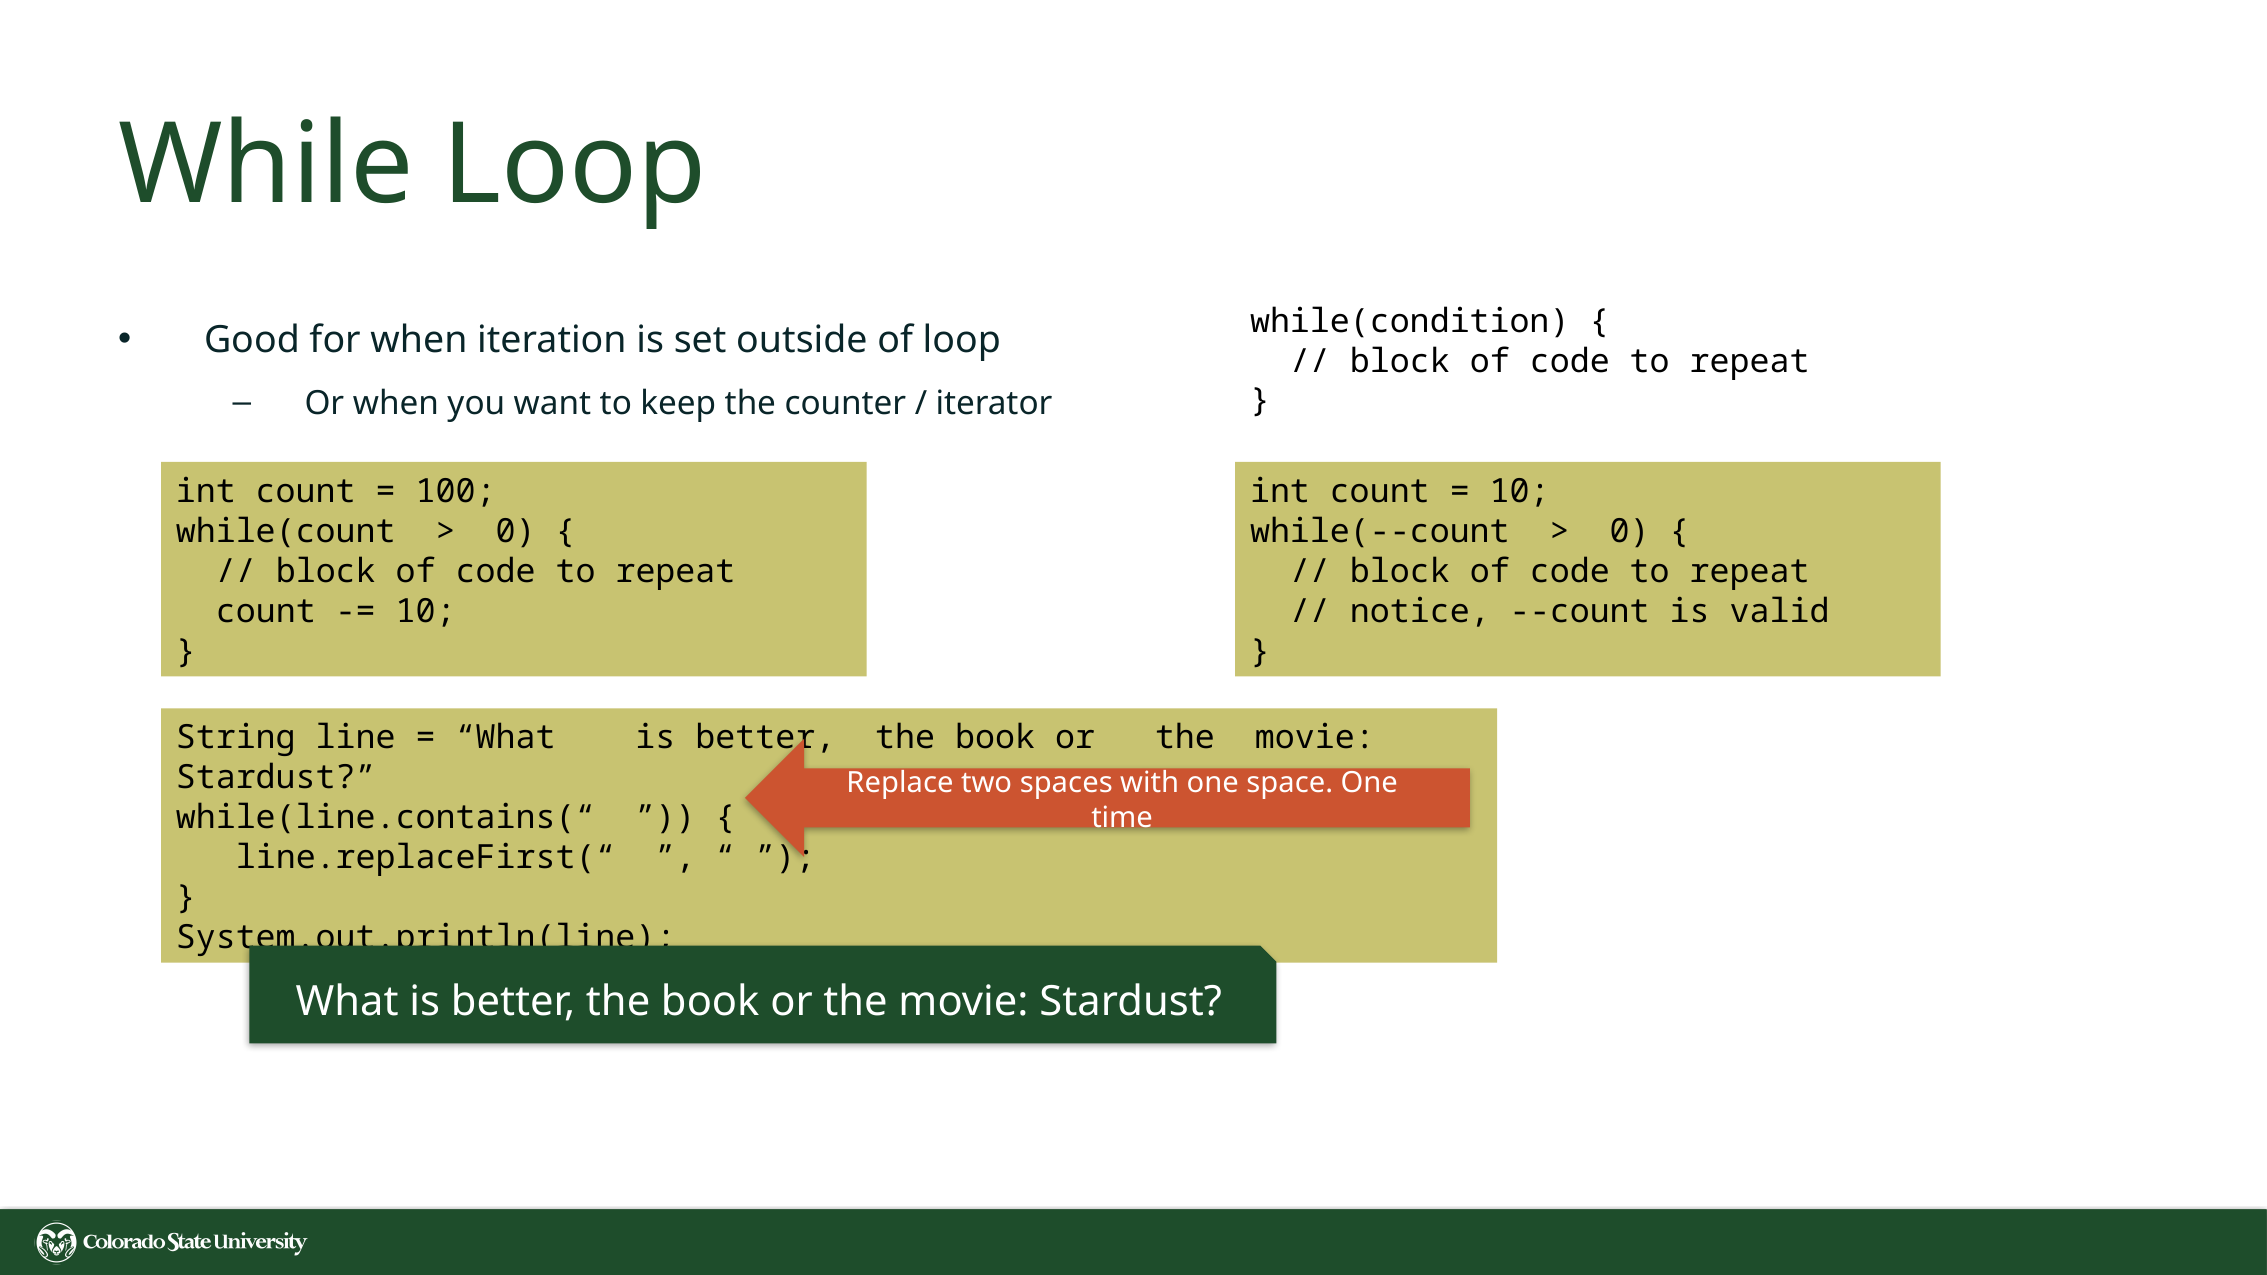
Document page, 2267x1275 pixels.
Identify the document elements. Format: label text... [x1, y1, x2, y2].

text_box What is better, the book or the movie: Stardust? [248, 944, 1278, 1045]
text_box String line = “What is better, the book or the movie: Stardust?” while(line.contains(“ ”)) { line.replaceFirst(“ ”, “ ”); } System.out.println(line); [161, 708, 1498, 963]
text_box int count = 100; while(count > 0) { // block of code to repeat count -= 10; } [161, 461, 867, 677]
list Good for when iteration is set outside of loop Or when you want to keep the counter / iterator [103, 291, 2164, 458]
text_box while(condition) { // block of code to repeat } [1235, 291, 1941, 426]
picture [24, 1209, 319, 1275]
title While Loop [103, 73, 2164, 241]
text_box int count = 10; while(--count > 0) { // block of code to repeat // notice, --count is valid } [1235, 461, 1941, 677]
text_box Replace two spaces with one space. One time [744, 738, 1471, 858]
